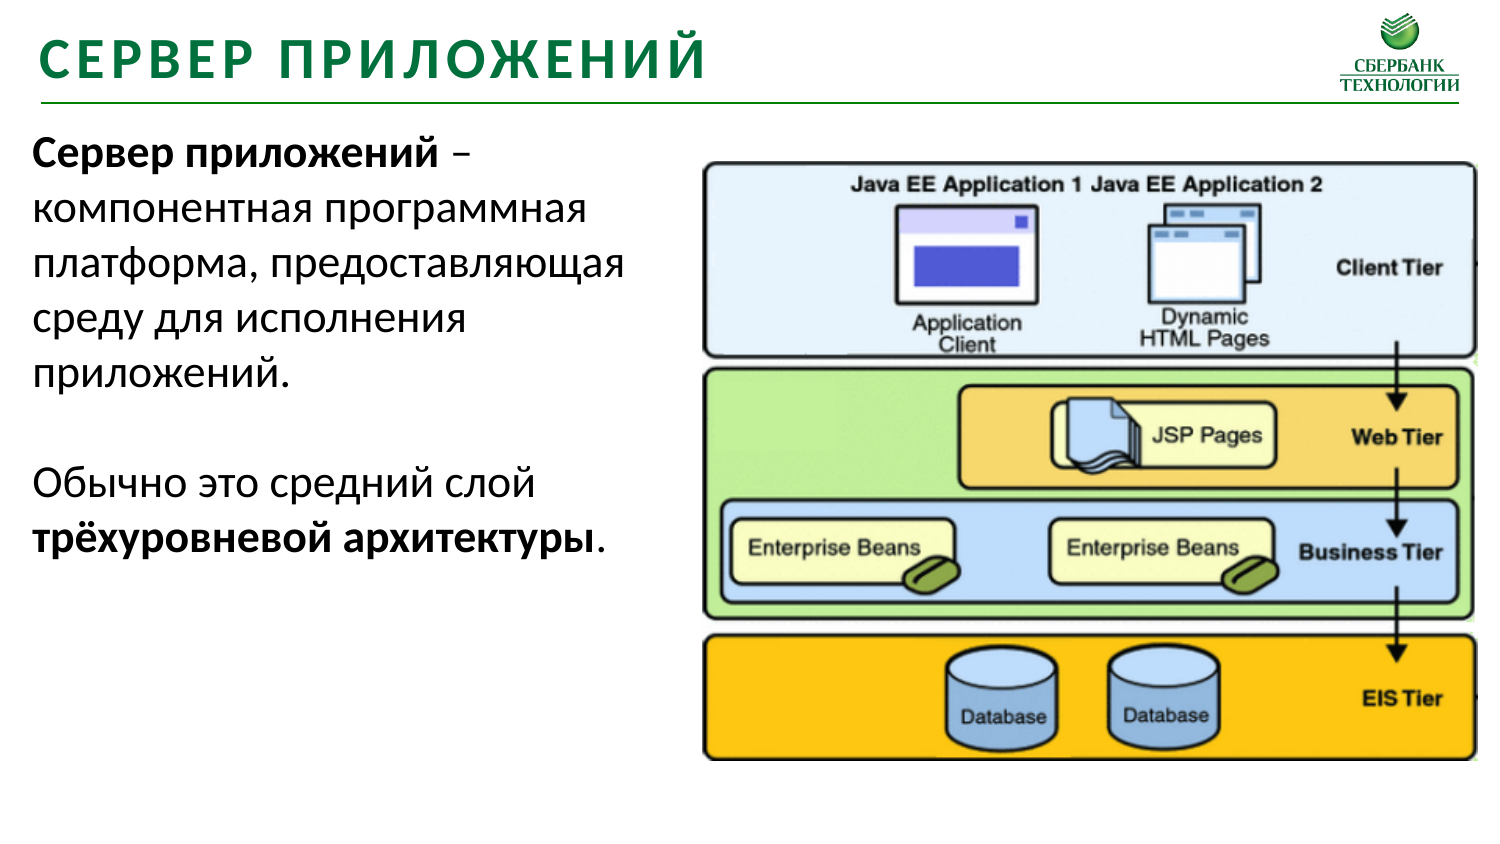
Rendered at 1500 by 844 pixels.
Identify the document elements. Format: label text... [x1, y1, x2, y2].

picture [702, 161, 1478, 761]
list Сервер приложений [39, 13, 1115, 92]
picture [1340, 13, 1459, 91]
text_box Сервер приложений – компонентная программная платформа, предоставляющая среду для исполнения приложений. Обычно это средний слой трёхуровневой архитектуры. [17, 114, 656, 570]
